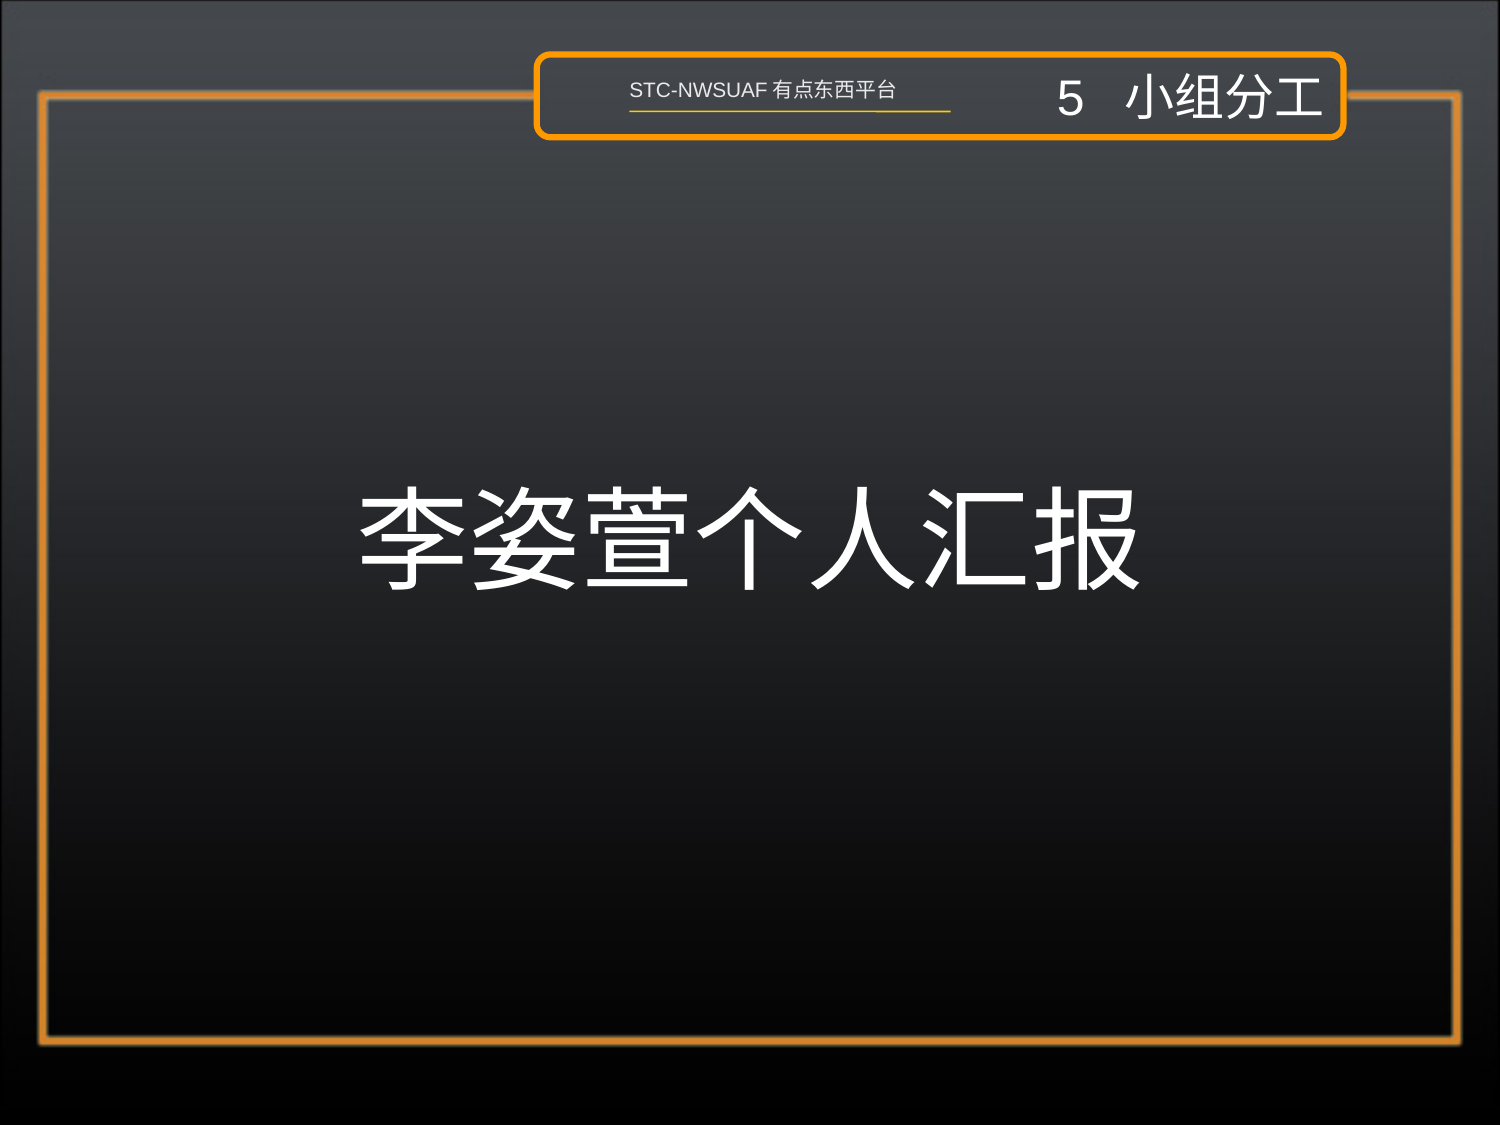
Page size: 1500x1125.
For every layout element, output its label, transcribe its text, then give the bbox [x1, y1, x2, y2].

text_box 5 小组分工 [536, 54, 1344, 138]
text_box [614, 68, 973, 112]
picture [0, 0, 1500, 1125]
text_box 李姿萱个人汇报 [341, 461, 1159, 612]
